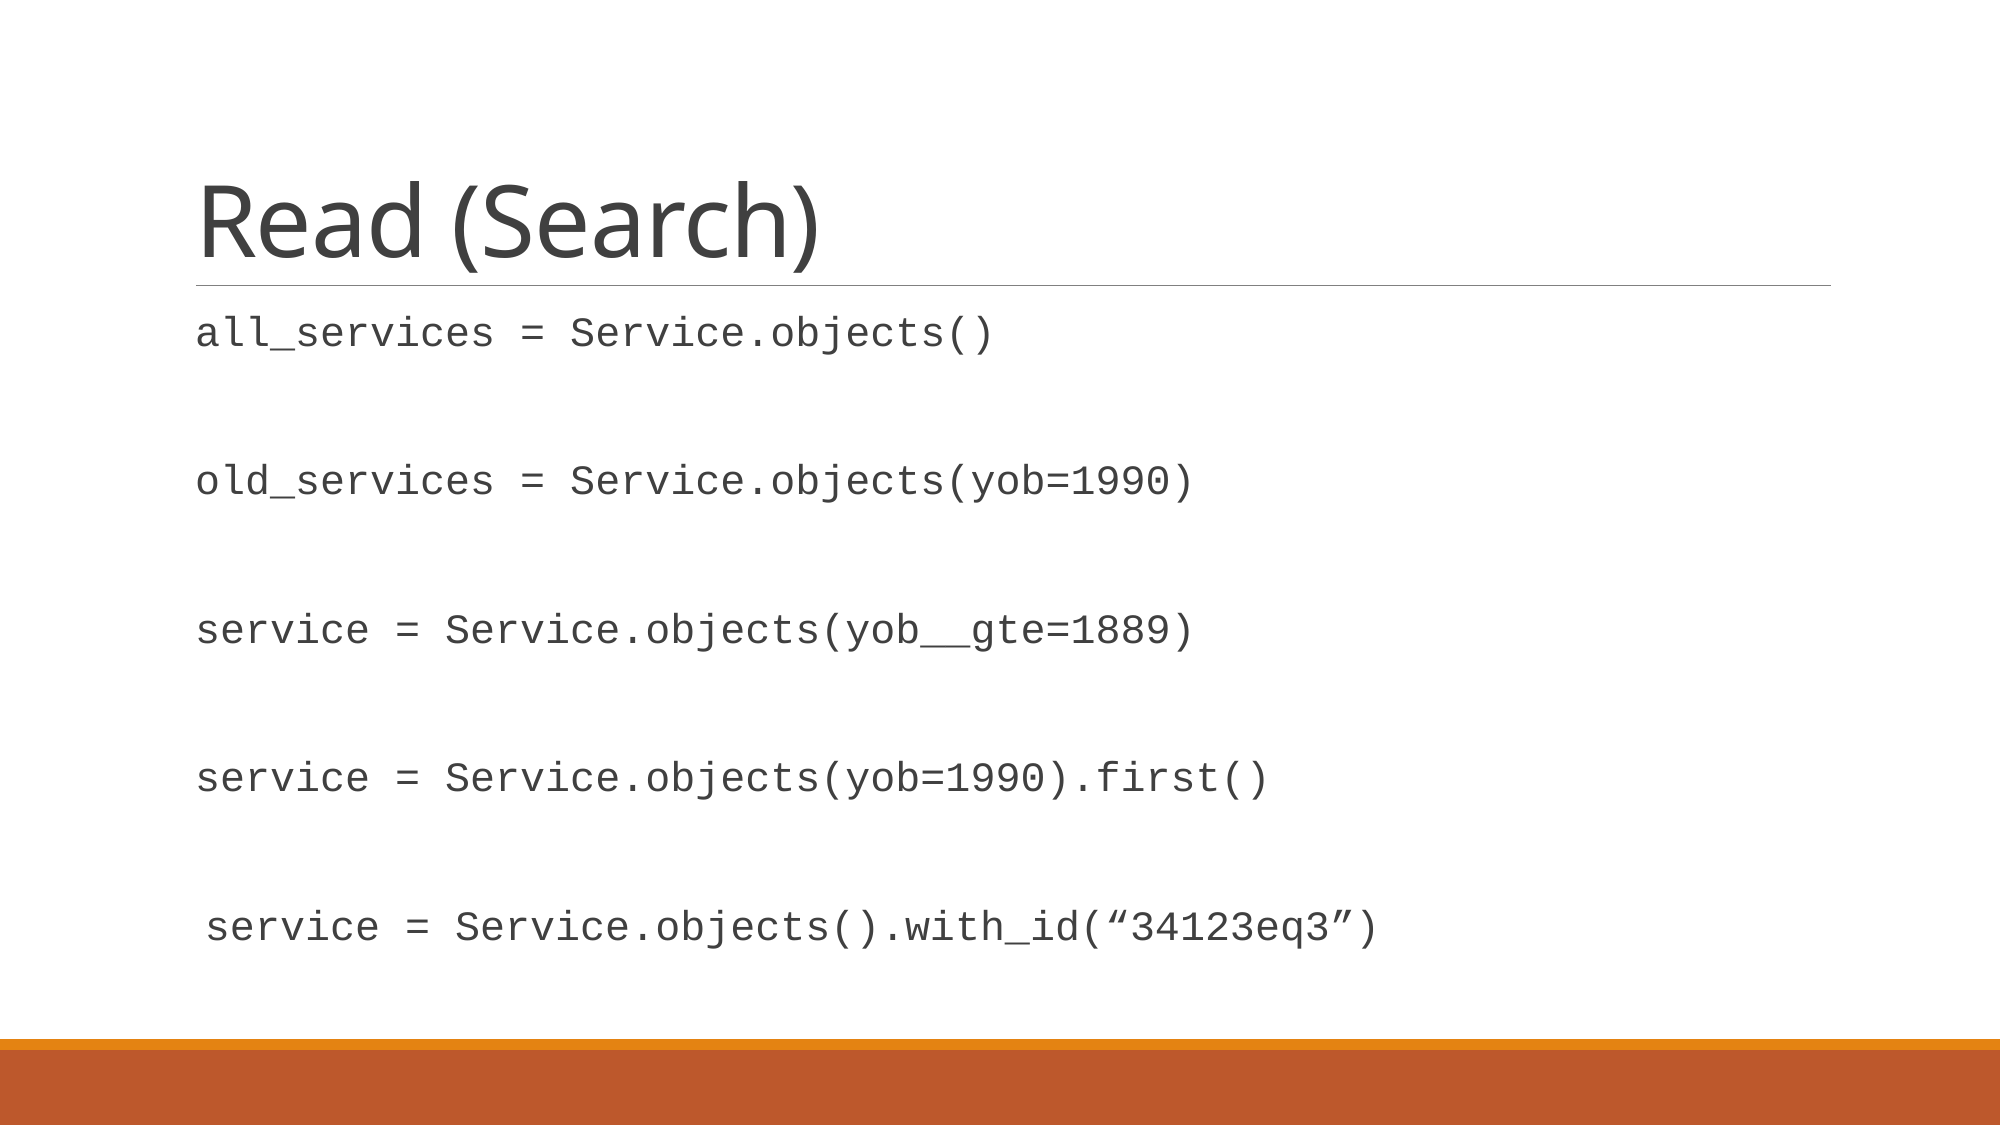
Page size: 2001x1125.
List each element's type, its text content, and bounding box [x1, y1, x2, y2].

list all_services = Service.objects() old_services = Service.objects(yob=1990) service = Service.objects(yob__gte=1889) service = Service.objects(yob=1990).first() service = Service.objects().with_id(“34123eq3”) [180, 302, 1830, 963]
title Read (Search) [180, 47, 1830, 285]
